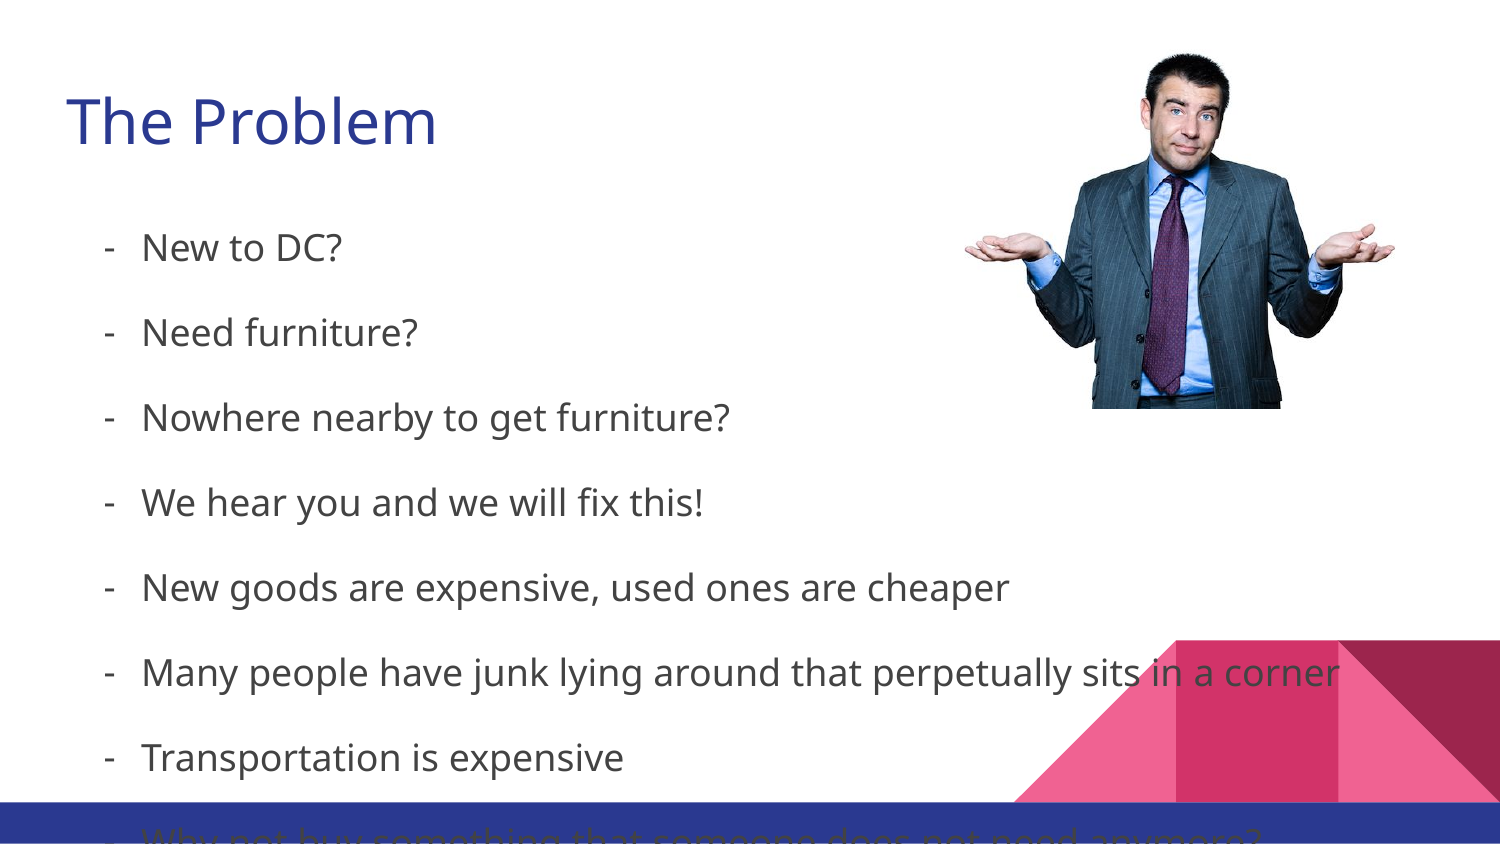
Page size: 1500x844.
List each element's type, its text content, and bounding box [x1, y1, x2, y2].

list New to DC? Need furniture? Nowhere nearby to get furniture? We hear you and we will fix this! New goods are expensive, used ones are cheaper Many people have junk lying around that perpetually sits in a corner Transportation is expensive Why not buy something that someone does not need anymore? [51, 201, 1449, 750]
picture [912, 36, 1470, 409]
title The Problem [51, 67, 907, 167]
